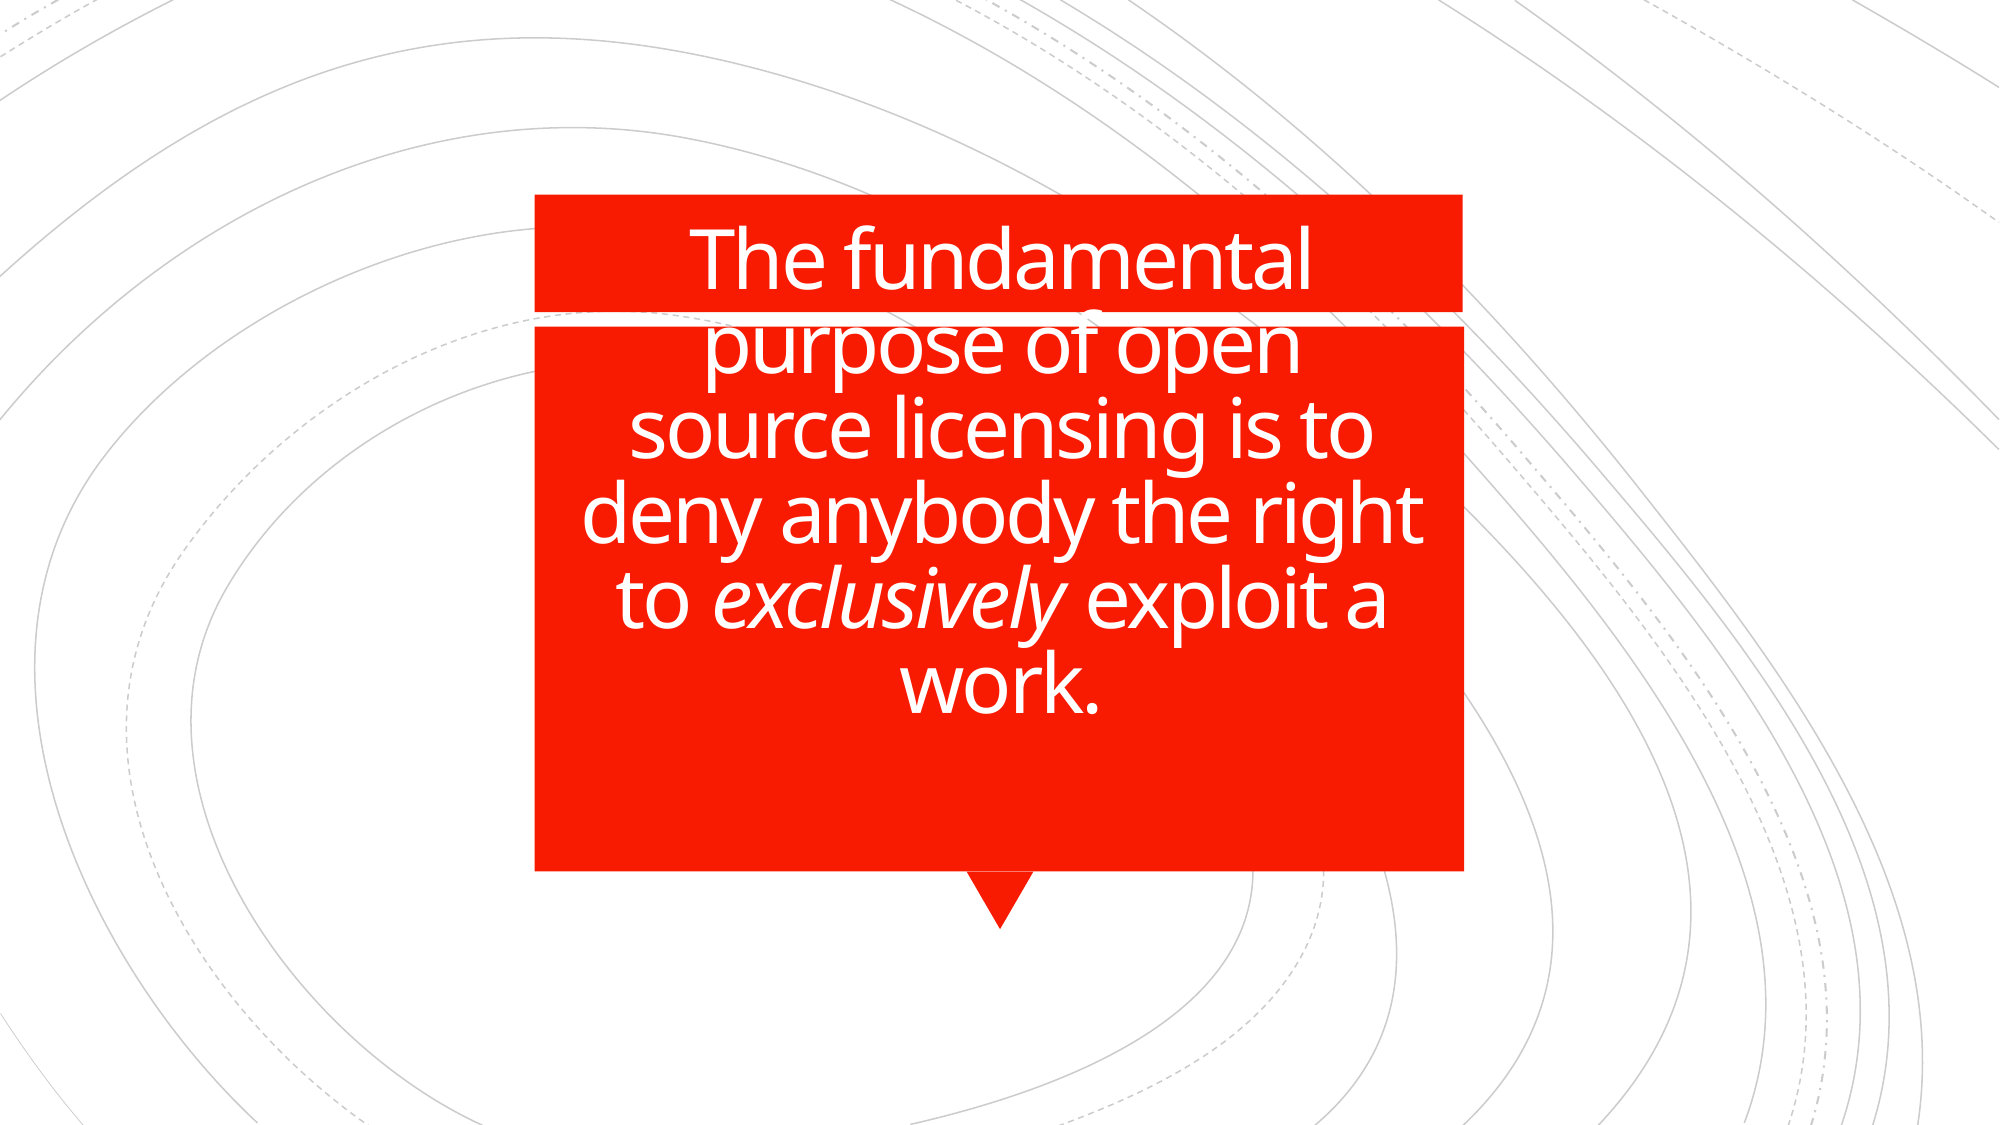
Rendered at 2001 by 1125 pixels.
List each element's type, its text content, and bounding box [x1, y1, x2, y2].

title The fundamental purpose of open source licensing is to deny anybody the right to exclusively exploit a work. [537, 453, 1466, 731]
